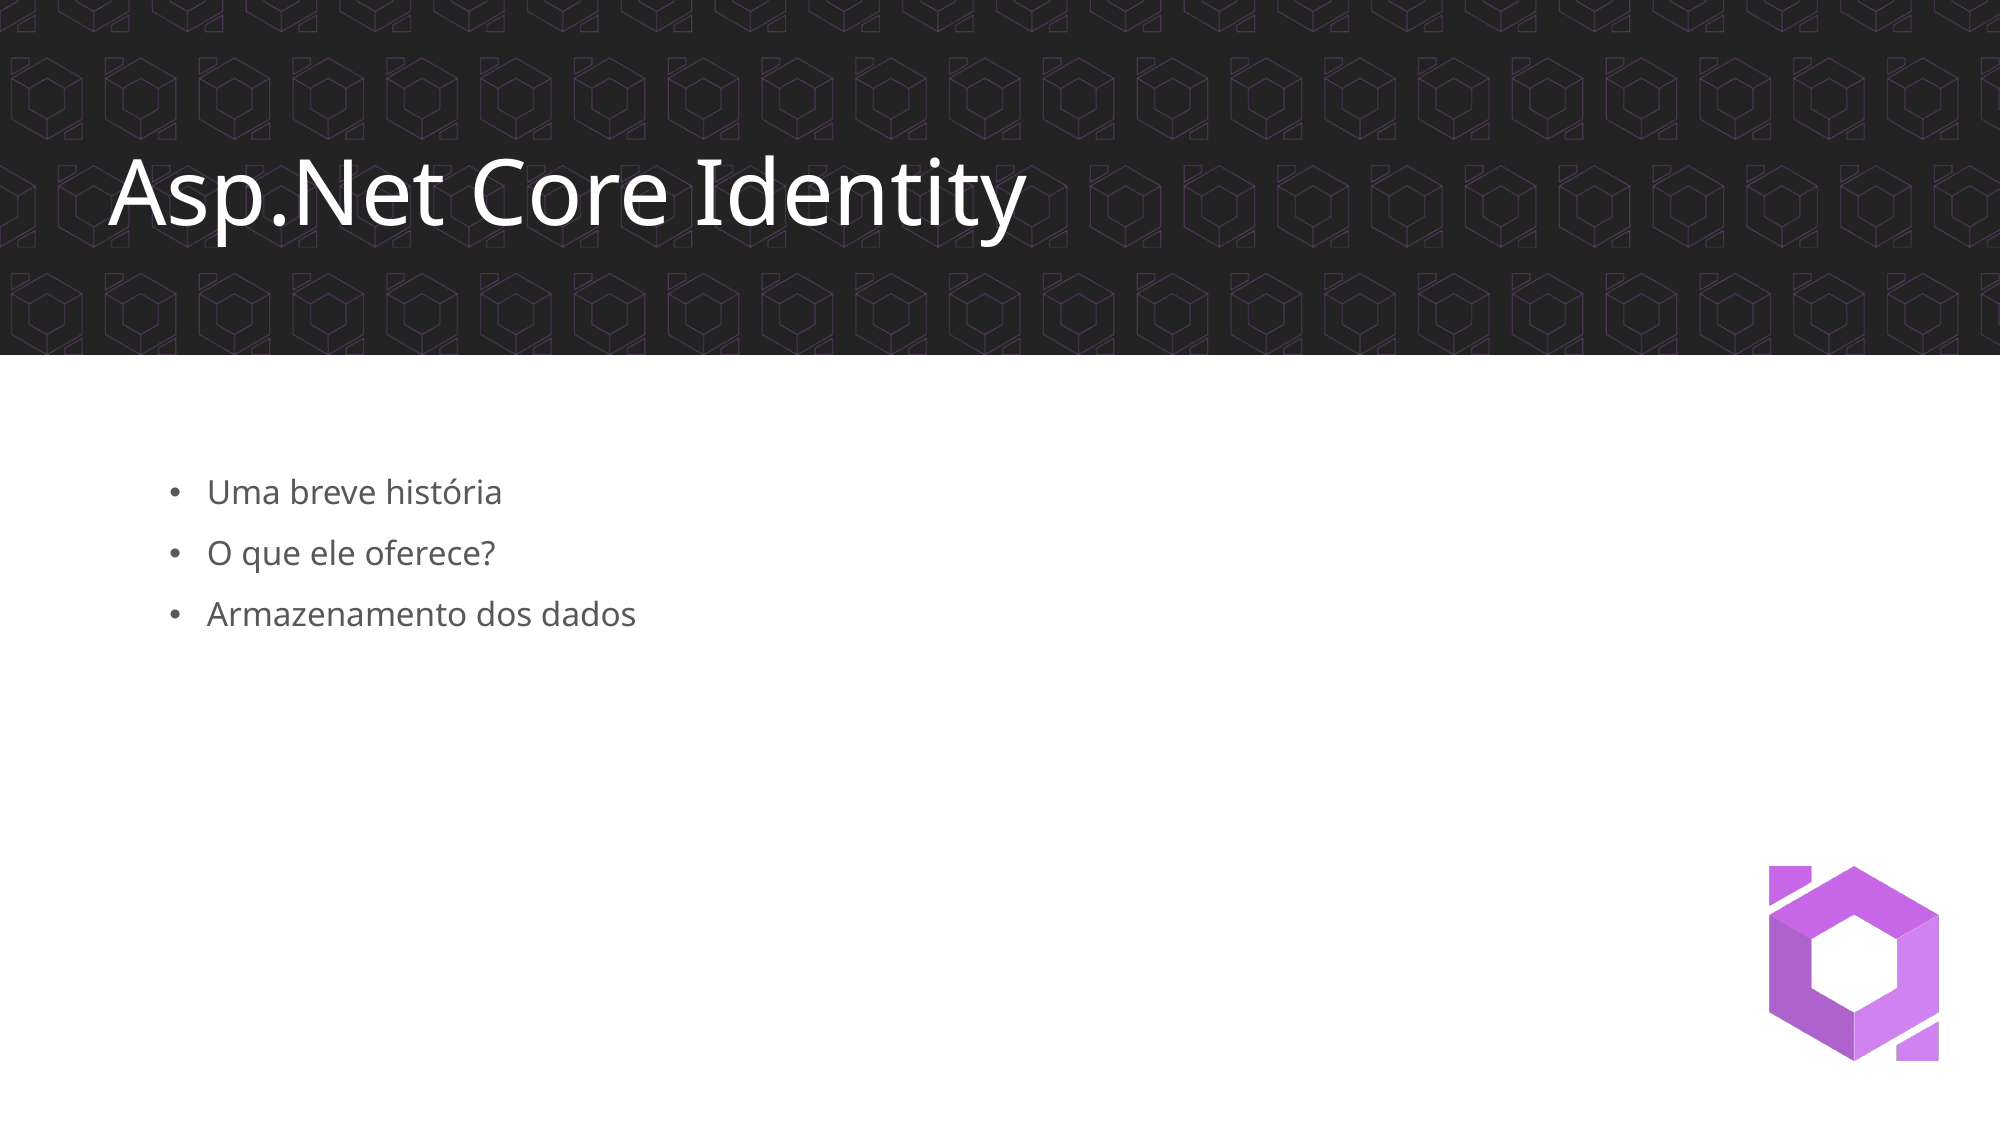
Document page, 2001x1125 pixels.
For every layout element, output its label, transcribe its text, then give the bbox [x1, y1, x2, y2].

picture [0, 0, 2000, 355]
text_box Uma breve história [154, 468, 1565, 529]
text_box Armazenamento dos dados [154, 590, 1565, 652]
picture [1769, 866, 1939, 1062]
text_box O que ele oferece? [154, 529, 1565, 590]
